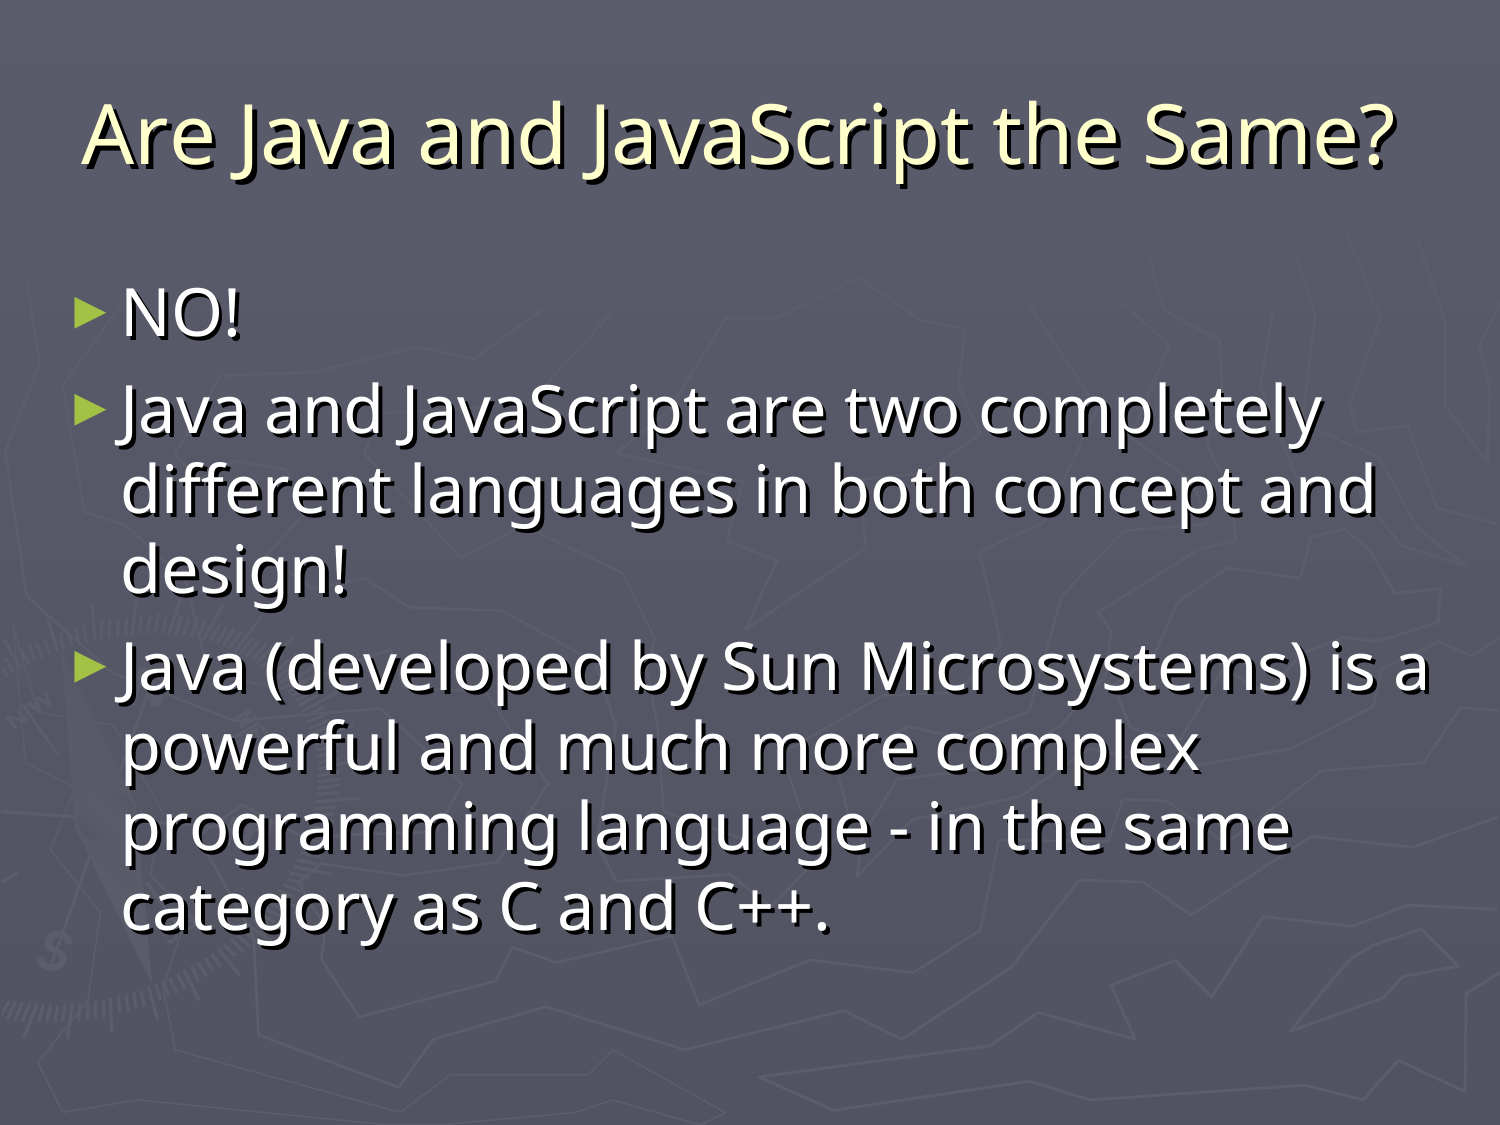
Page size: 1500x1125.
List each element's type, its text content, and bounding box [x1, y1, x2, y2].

title Are Java and JavaScript the Same? [49, 37, 1451, 225]
list NO! Java and JavaScript are two completely different languages in both concept and design! Java (developed by Sun Microsystems) is a powerful and much more complex programming language - in the same category as C and C++. [49, 262, 1451, 1001]
